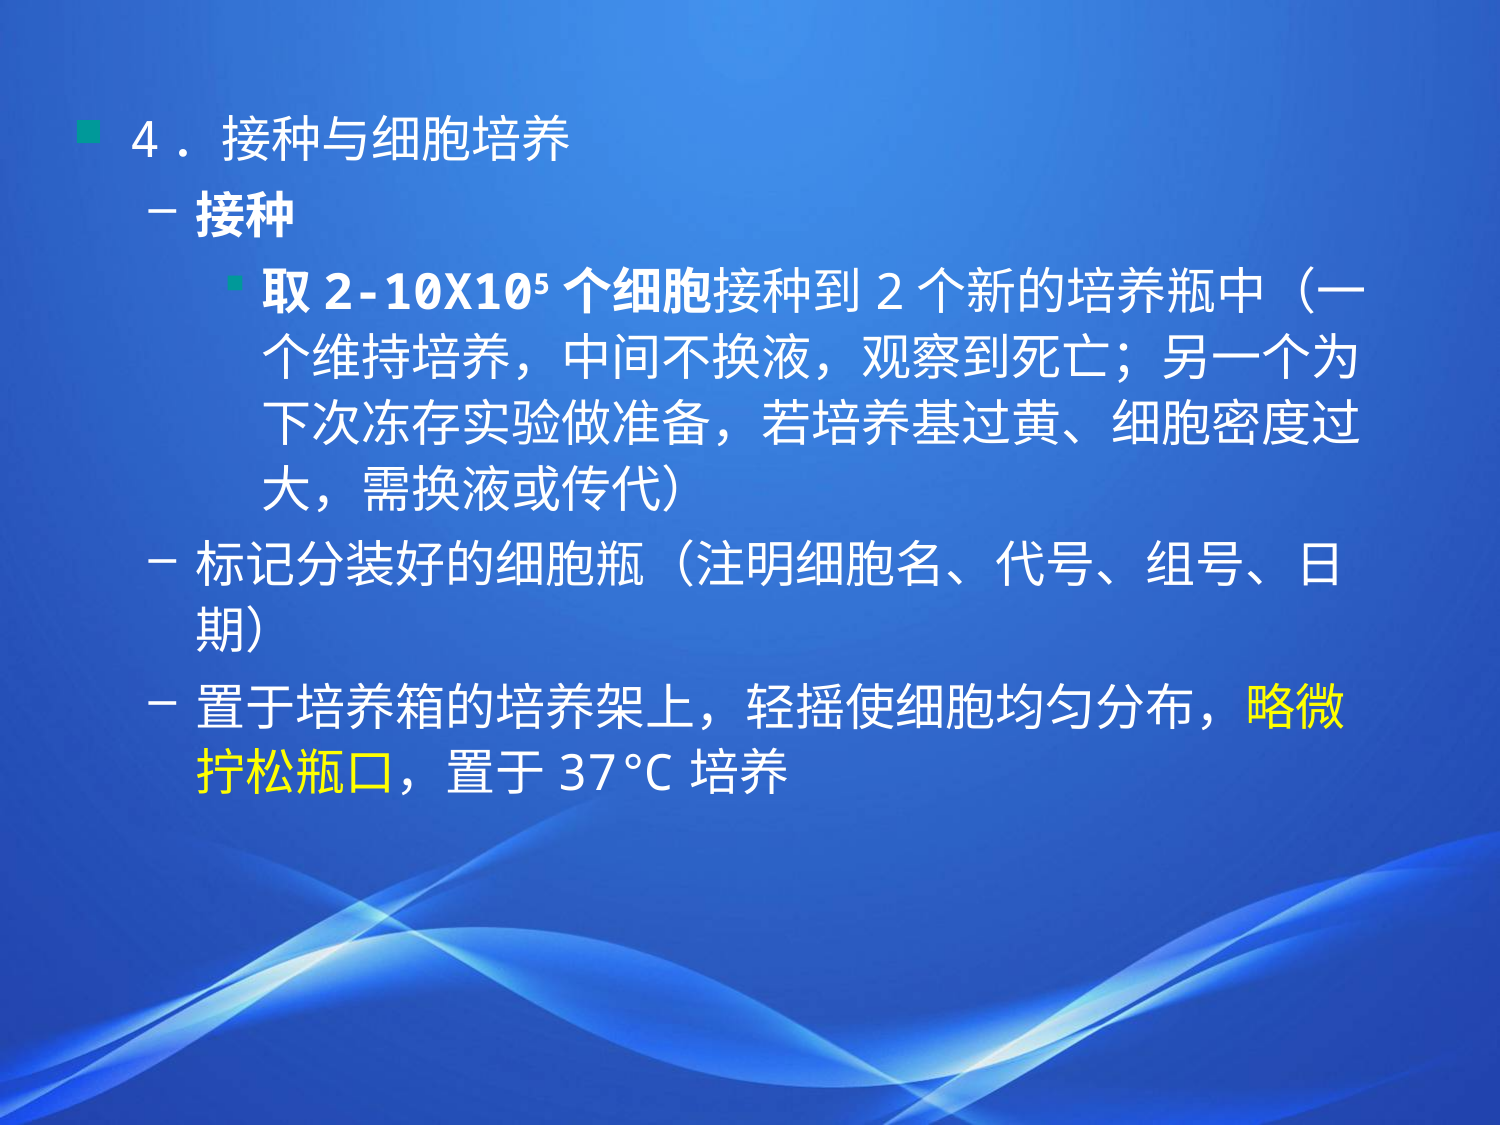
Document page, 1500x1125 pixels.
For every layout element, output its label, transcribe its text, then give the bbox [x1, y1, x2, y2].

list 4．接种与细胞培养 接种 取2-10X105个细胞接种到2个新的培养瓶中（一个维持培养，中间不换液，观察到死亡；另一个为下次冻存实验做准备，若培养基过黄、细胞密度过大，需换液或传代） 标记分装好的细胞瓶（注明细胞名、代号、组号、日期） 置于培养箱的培养架上，轻摇使细胞均匀分布，略微拧松瓶口，置于37℃培养 [58, 93, 1409, 832]
picture [0, 0, 1500, 1125]
